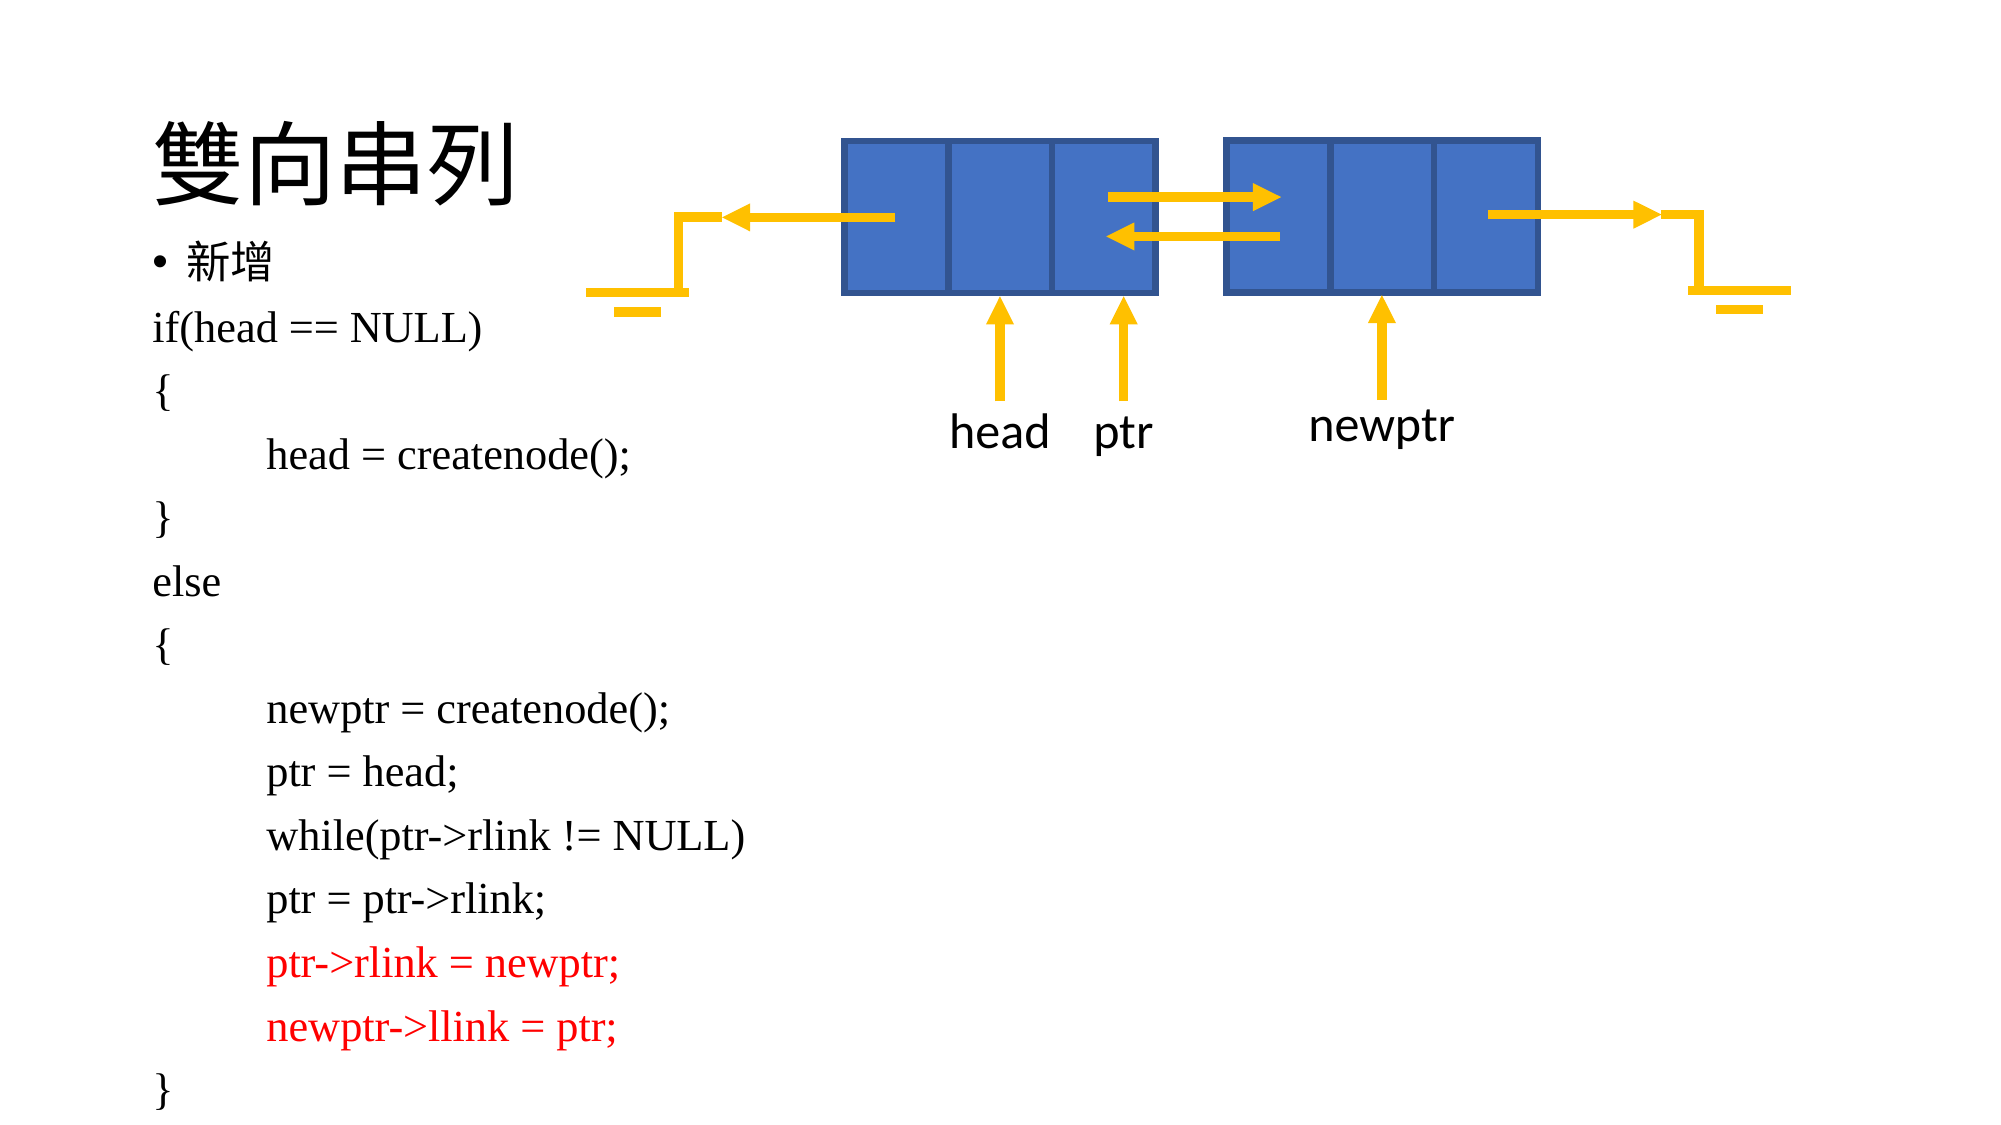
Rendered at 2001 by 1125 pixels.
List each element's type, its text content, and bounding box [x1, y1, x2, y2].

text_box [1226, 140, 1538, 293]
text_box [844, 140, 1156, 294]
text_box head [934, 391, 1066, 466]
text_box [586, 216, 722, 312]
text_box newptr [1293, 384, 1471, 460]
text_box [1660, 214, 1792, 310]
list 新增 if(head == NULL) { head = createnode(); } else { newptr = createnode(); ptr = head; while(ptr->rlink != NULL) ptr = ptr->rlink; ptr->rlink = newptr; newptr->llink = ptr; } [137, 232, 1863, 1125]
text_box ptr [1078, 390, 1169, 466]
title 雙向串列 [137, 59, 1863, 232]
